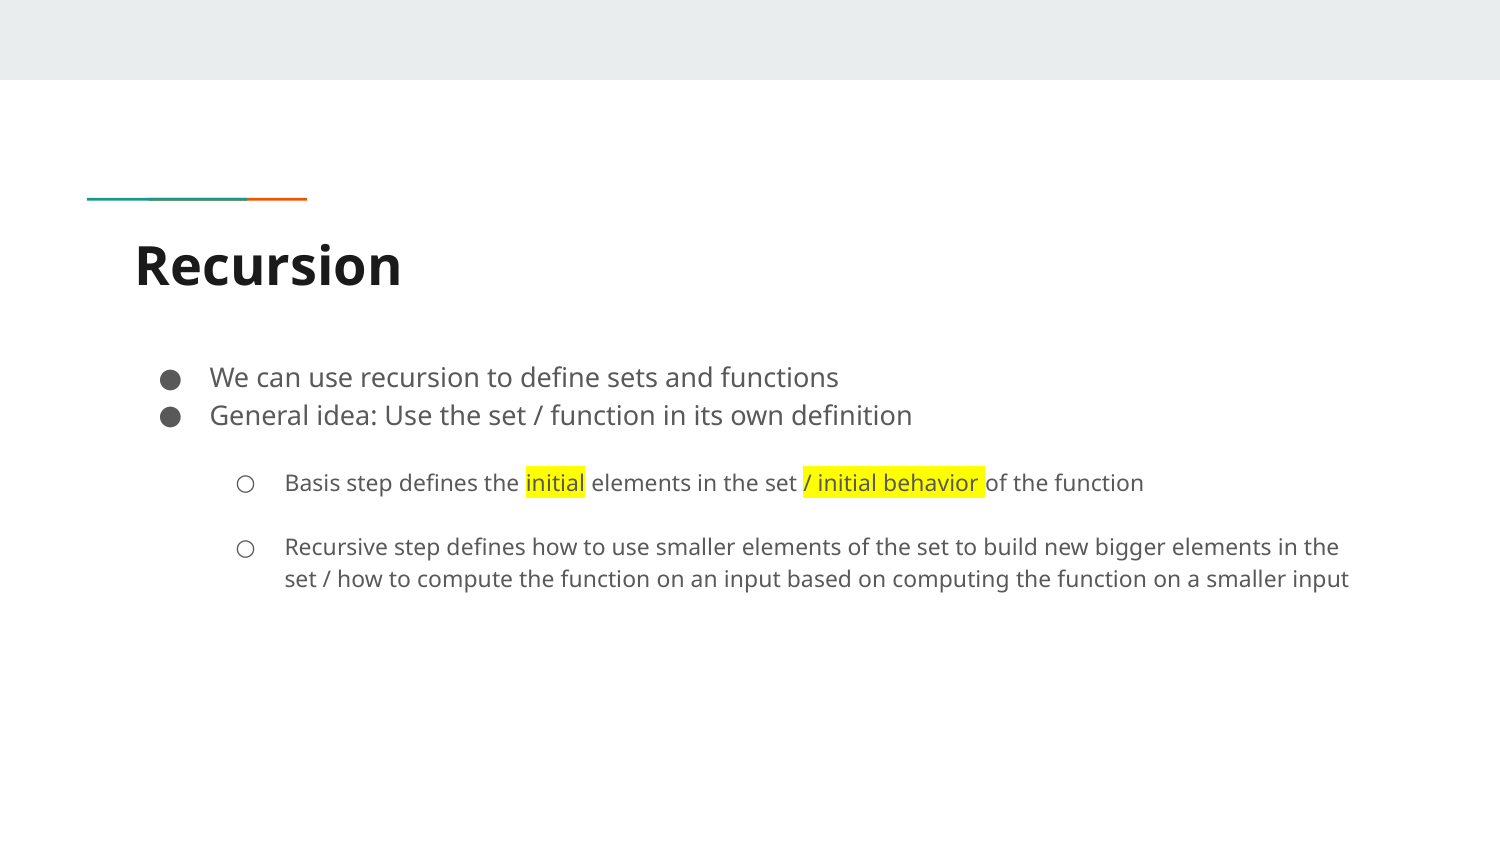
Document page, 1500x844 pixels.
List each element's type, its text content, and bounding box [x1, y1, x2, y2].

title Recursion [119, 216, 1381, 305]
list We can use recursion to define sets and functions General idea: Use the set / function in its own definition Basis step defines the initial elements in the set / initial behavior of the function Recursive step defines how to use smaller elements of the set to build new bigger elements in the set / how to compute the function on an input based on computing the function on a smaller input [119, 341, 1381, 712]
